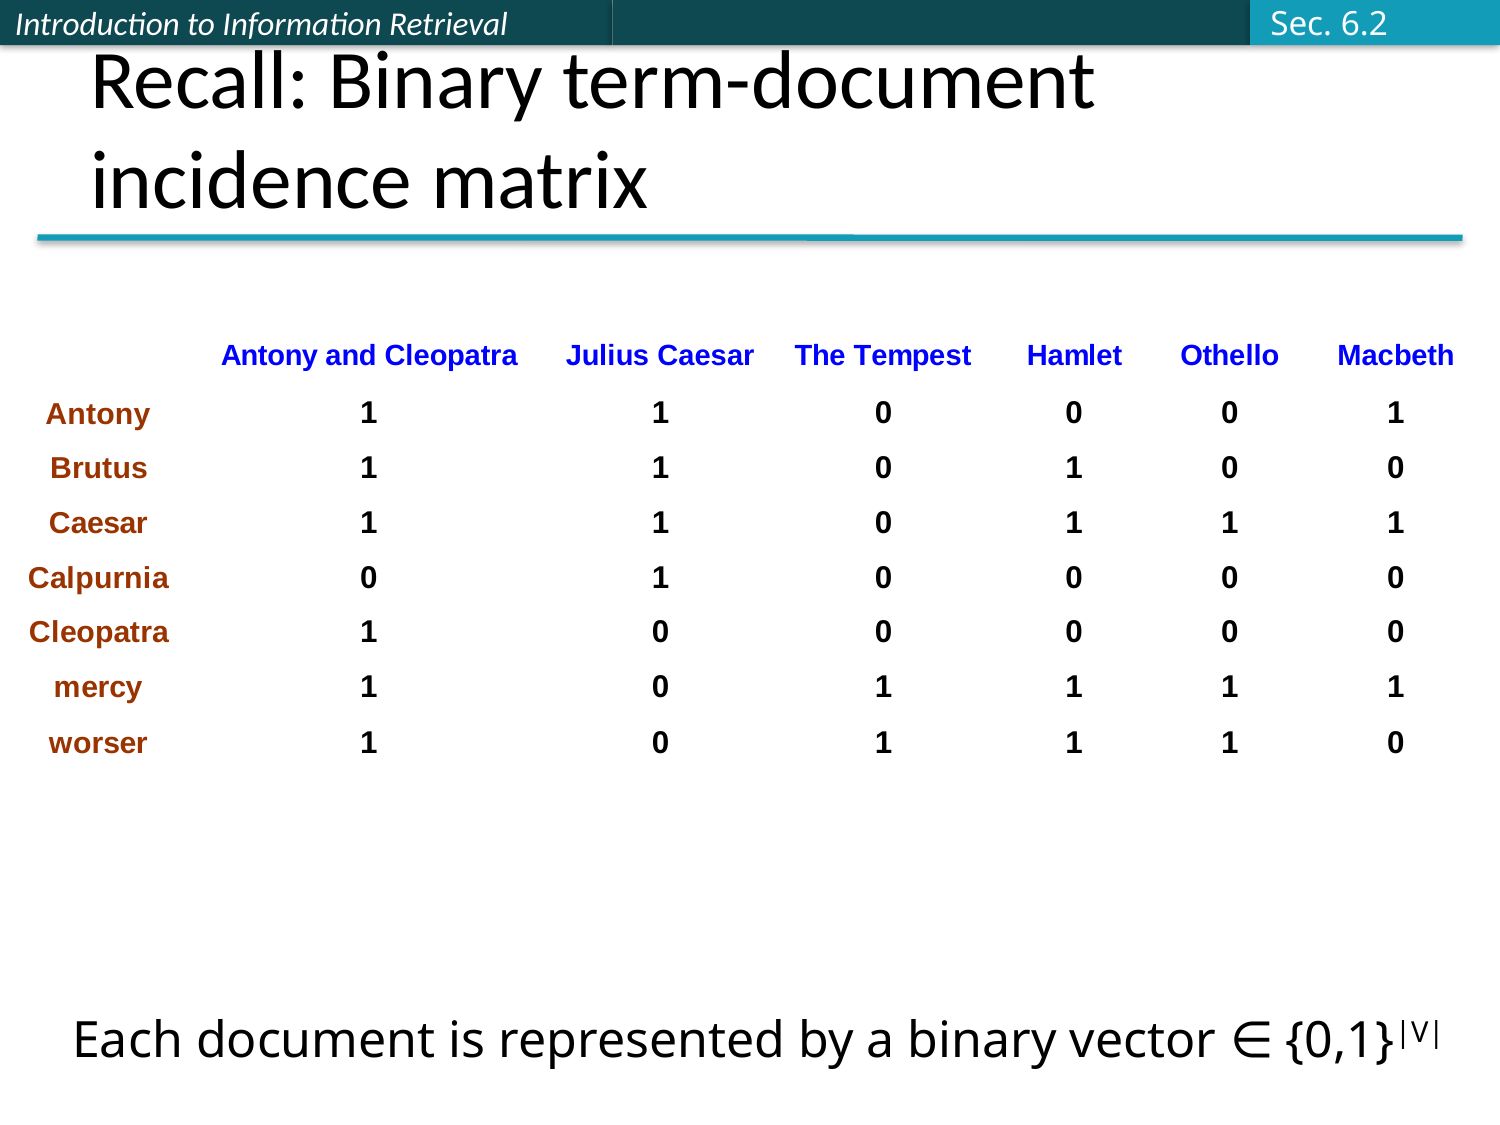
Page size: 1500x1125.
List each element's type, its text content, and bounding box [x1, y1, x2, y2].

text_box Each document is represented by a binary vector ∈ {0,1}|V| [57, 999, 1460, 1075]
text_box Sec. 6.2 [1255, 0, 1404, 50]
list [0, 325, 1494, 876]
title Recall: Binary term-document incidence matrix [75, 45, 1425, 233]
